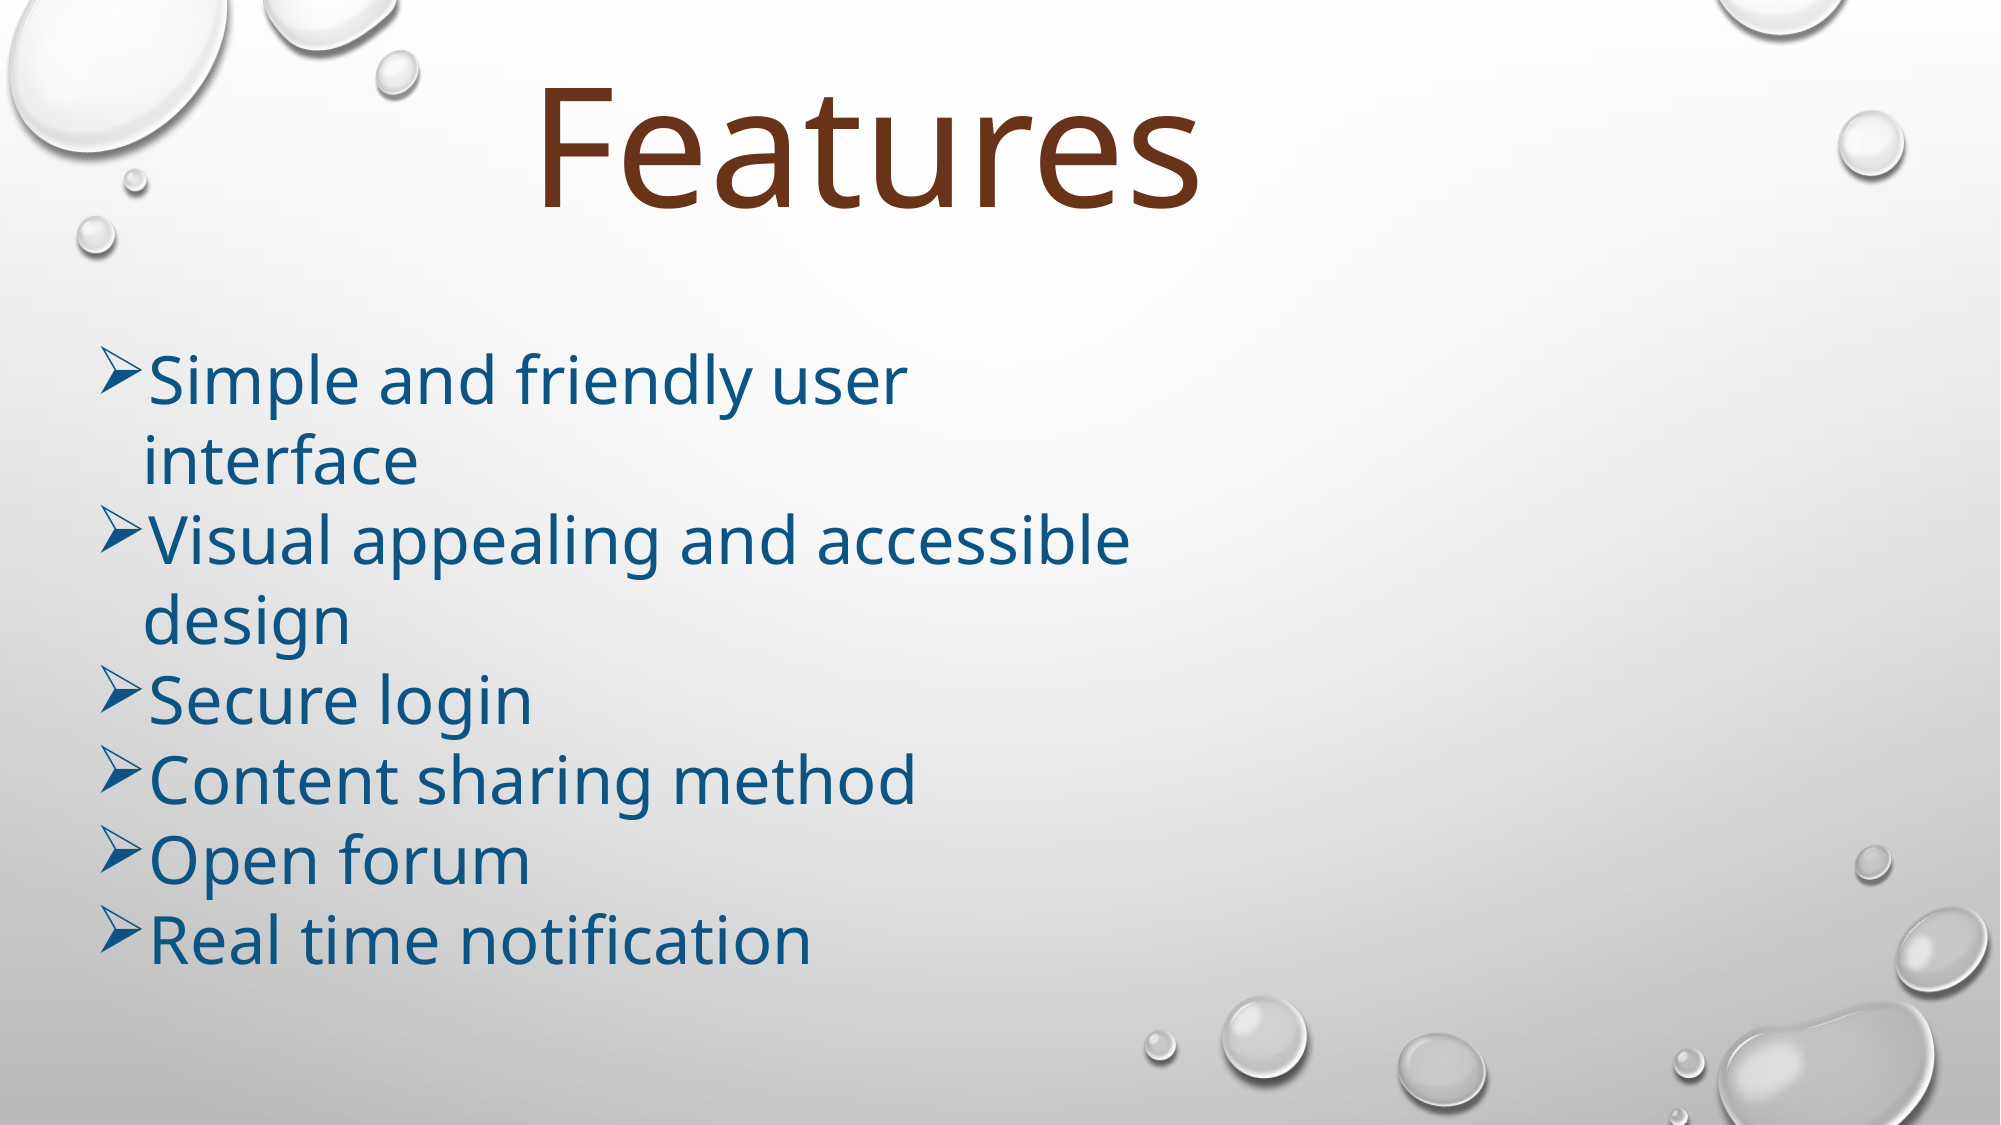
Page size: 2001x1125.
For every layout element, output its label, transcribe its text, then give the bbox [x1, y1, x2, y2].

text_box Features [514, 33, 1442, 449]
picture [0, 0, 2000, 1125]
text_box Simple and friendly user interface Visual appealing and accessible design Secure login Content sharing method Open forum Real time notification [80, 330, 1168, 986]
